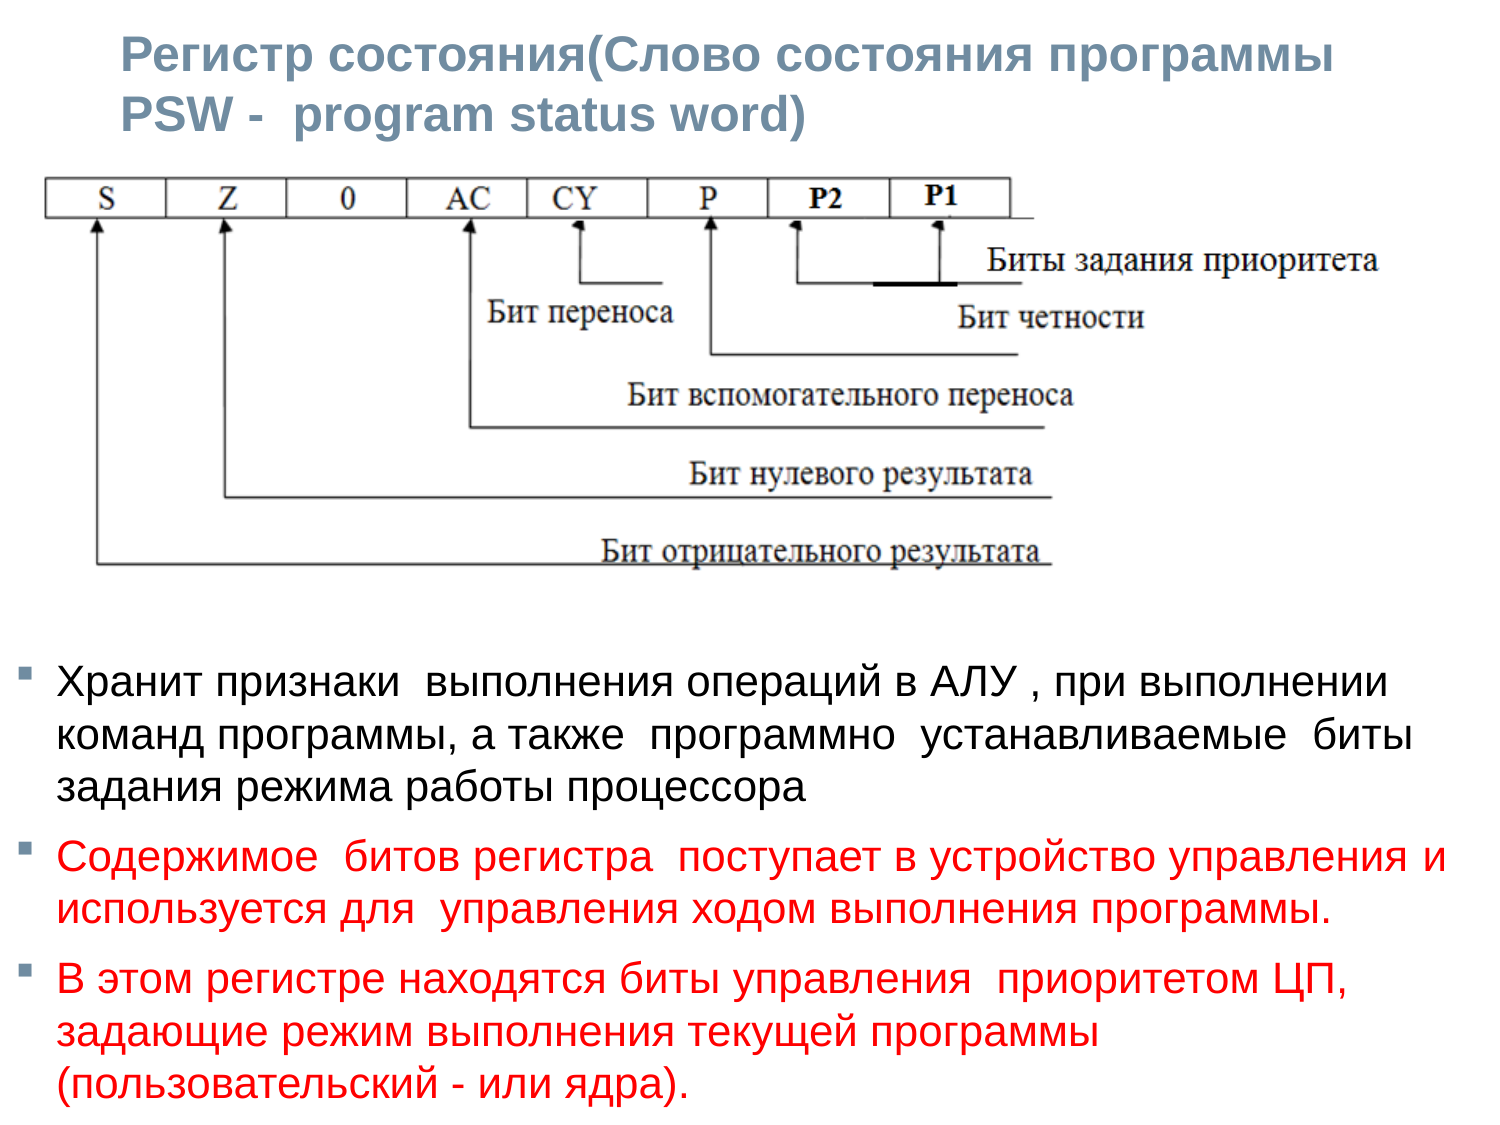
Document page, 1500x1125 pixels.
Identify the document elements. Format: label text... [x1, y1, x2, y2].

picture [23, 163, 1423, 608]
list Хранит признаки выполнения операций в АЛУ , при выполнении команд программы, а также программно устанавливаемые биты задания режима работы процессора Содержимое битов регистра поступает в устройство управления и используется для управления ходом выполнения программы. В этом регистре находятся биты управления приоритетом ЦП, задающие режим выполнения текущей программы (пользовательский - или ядра). [0, 222, 1500, 1125]
title Регистр состояния(Слово состояния программы PSW - program status word) [75, 45, 1425, 118]
